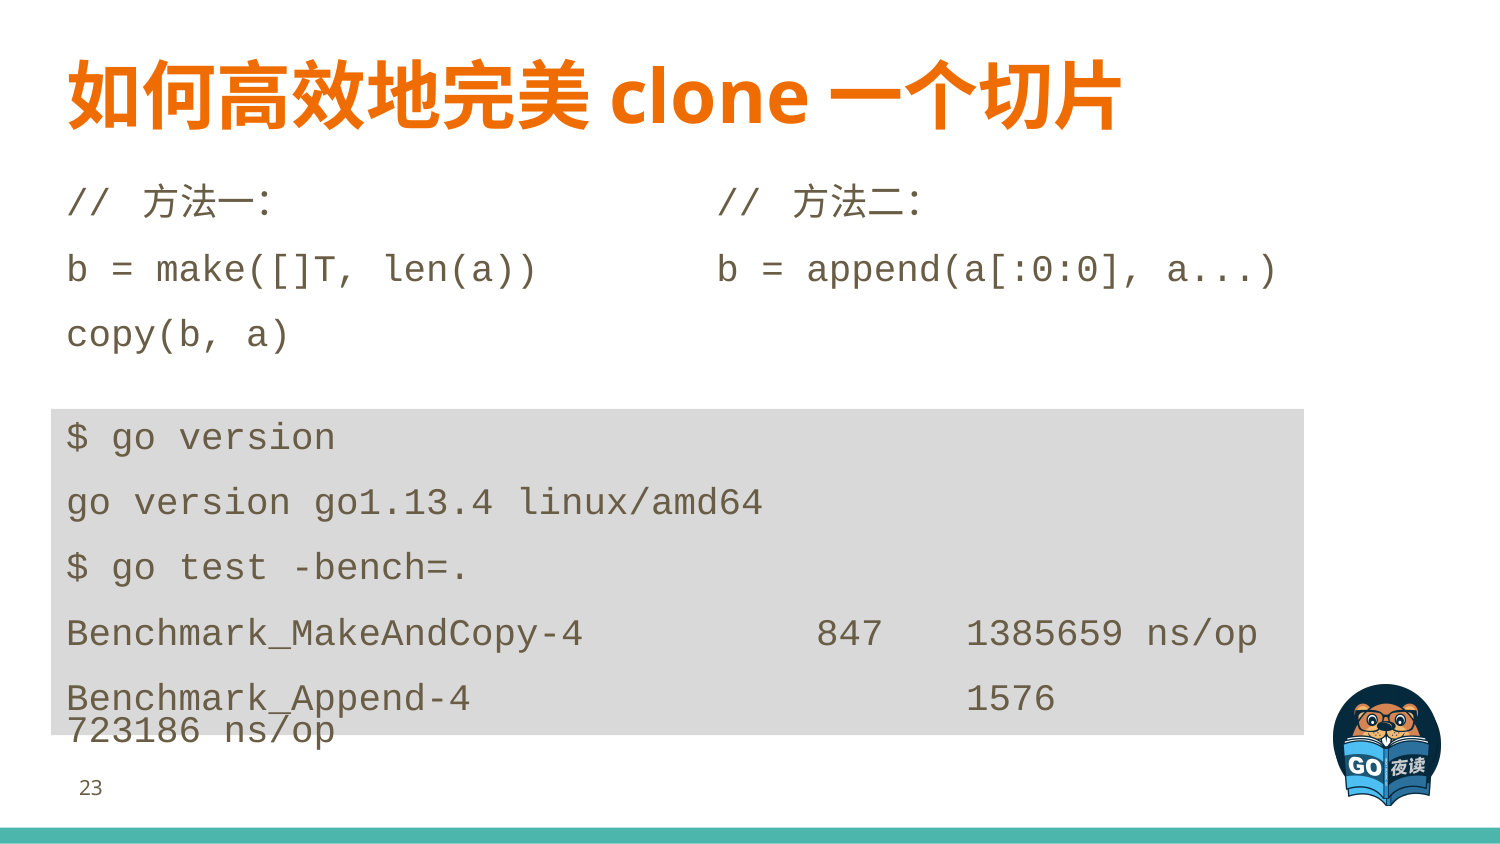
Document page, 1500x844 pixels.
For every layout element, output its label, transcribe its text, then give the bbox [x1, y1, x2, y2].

list // 方法一： b = make([]T, len(a)) copy(b, a) [51, 175, 676, 408]
list // 方法二： b = append(a[:0:0], a...) [701, 175, 1431, 473]
picture [1333, 684, 1441, 806]
title 如何高效地完美clone一个切片 [51, 33, 1449, 150]
list $ go version go version go1.13.4 linux/amd64 $ go test -bench=. Benchmark_MakeAndCopy-4 847 1385659 ns/op Benchmark_Append-4 1576 723186 ns/op [51, 408, 1304, 736]
slide_number ‹#› [27, 756, 118, 821]
